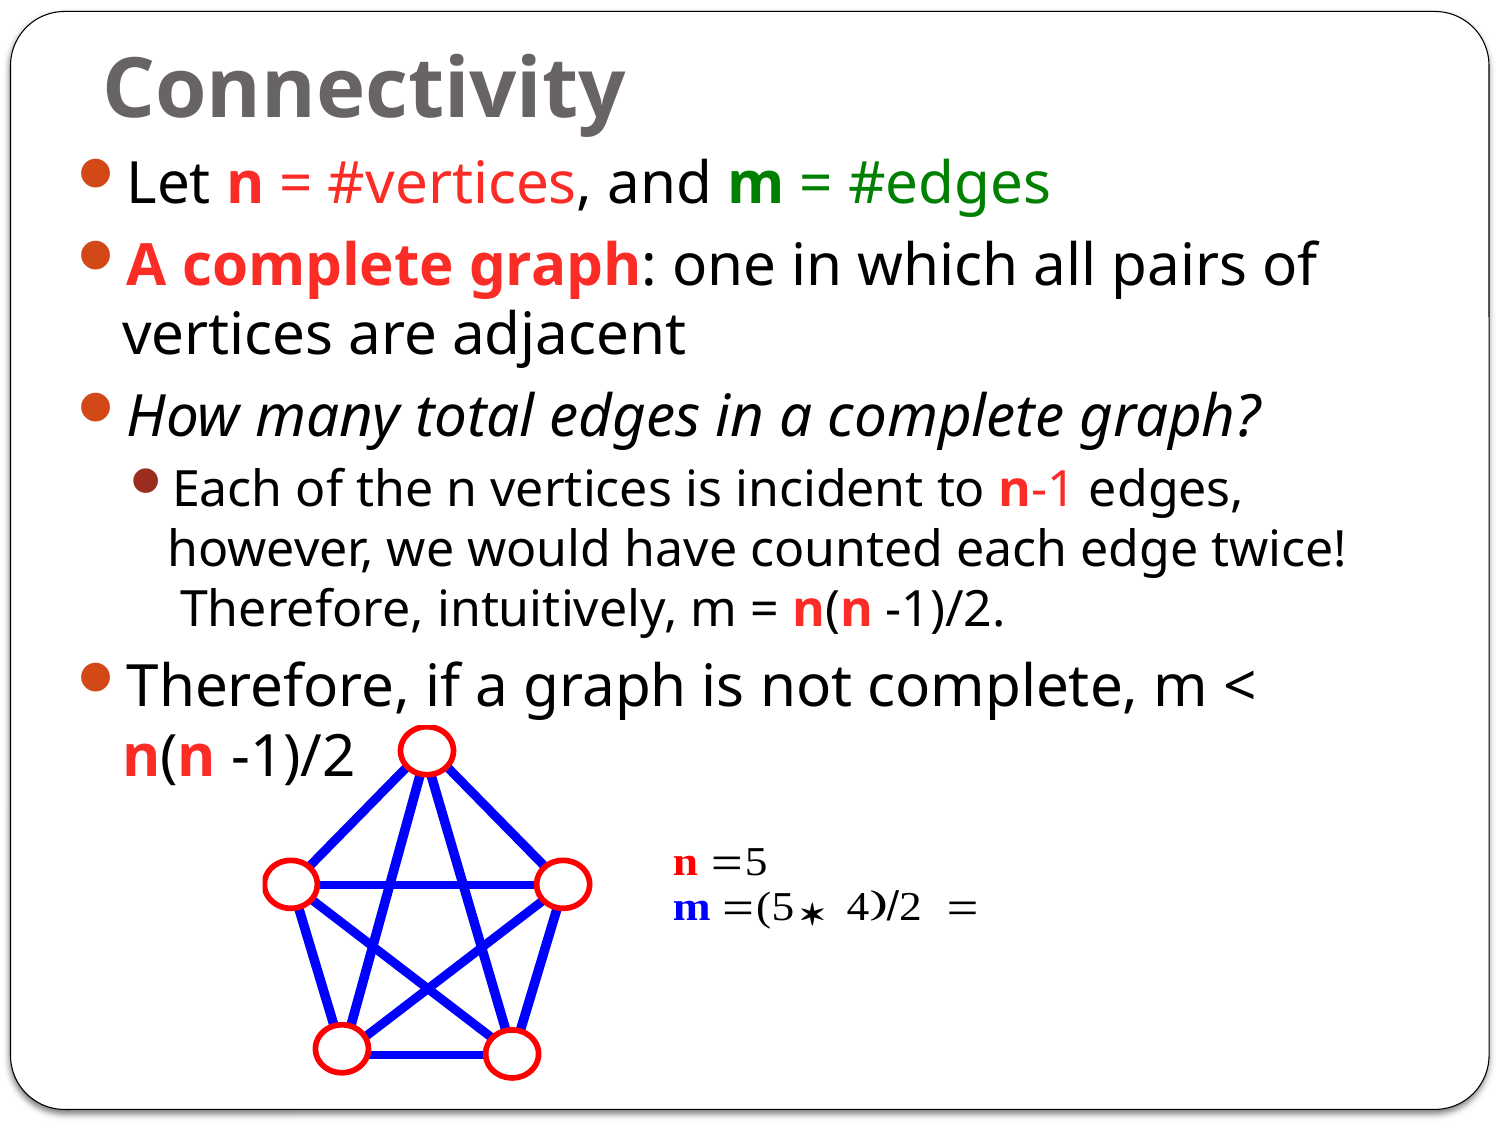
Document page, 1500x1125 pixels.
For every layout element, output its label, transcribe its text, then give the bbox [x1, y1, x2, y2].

list Let n = #vertices, and m = #edges A complete graph: one in which all pairs of vertices are adjacent How many total edges in a complete graph? Each of the n vertices is incident to n-1 edges, however, we would have counted each edge twice! Therefore, intuitively, m = n(n -1)/2. Therefore, if a graph is not complete, m < n(n -1)/2 [62, 137, 1375, 1000]
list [262, 724, 1001, 1084]
title Connectivity [87, 0, 1363, 137]
